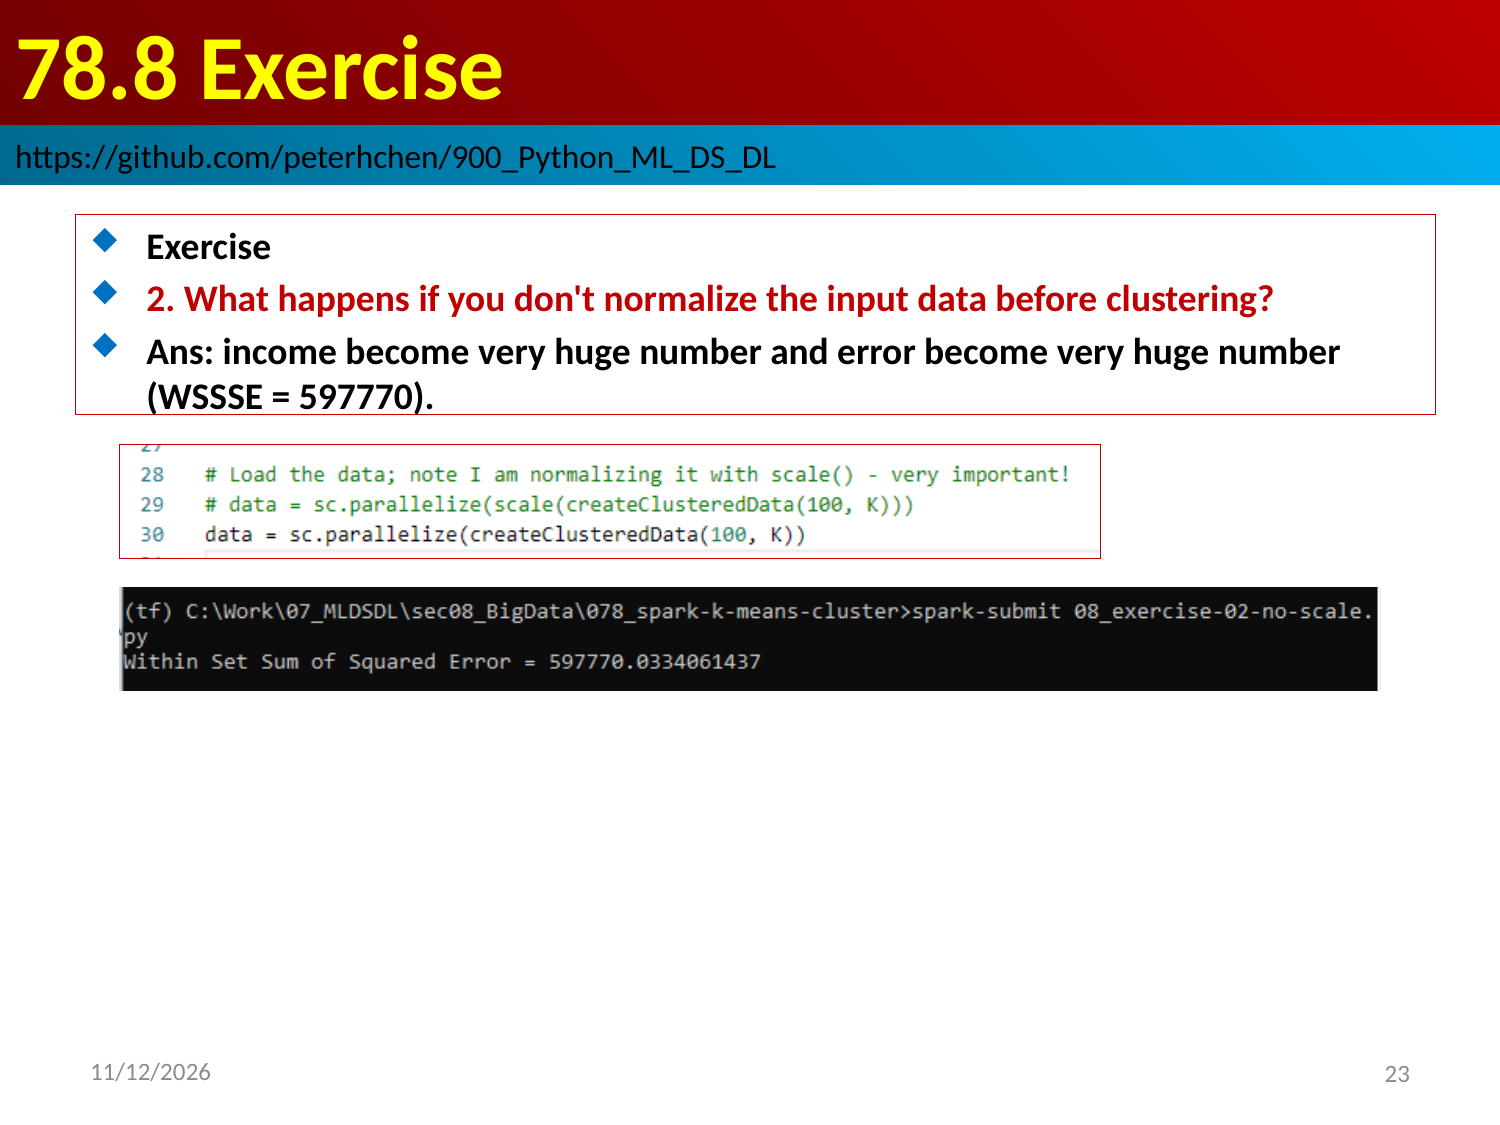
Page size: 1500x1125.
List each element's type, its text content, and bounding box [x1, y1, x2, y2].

subtitle Exercise 2. What happens if you don't normalize the input data before clustering? Ans: income become very huge number and error become very huge number (WSSSE = 597770). [75, 214, 1436, 415]
title 78.8 Exercise [0, 0, 1500, 125]
text_box https://github.com/peterhchen/900_Python_ML_DS_DL [0, 125, 1500, 185]
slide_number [75, 1040, 425, 1101]
picture [119, 587, 1381, 692]
slide_number 23 [1074, 1042, 1425, 1103]
picture [119, 443, 1101, 559]
